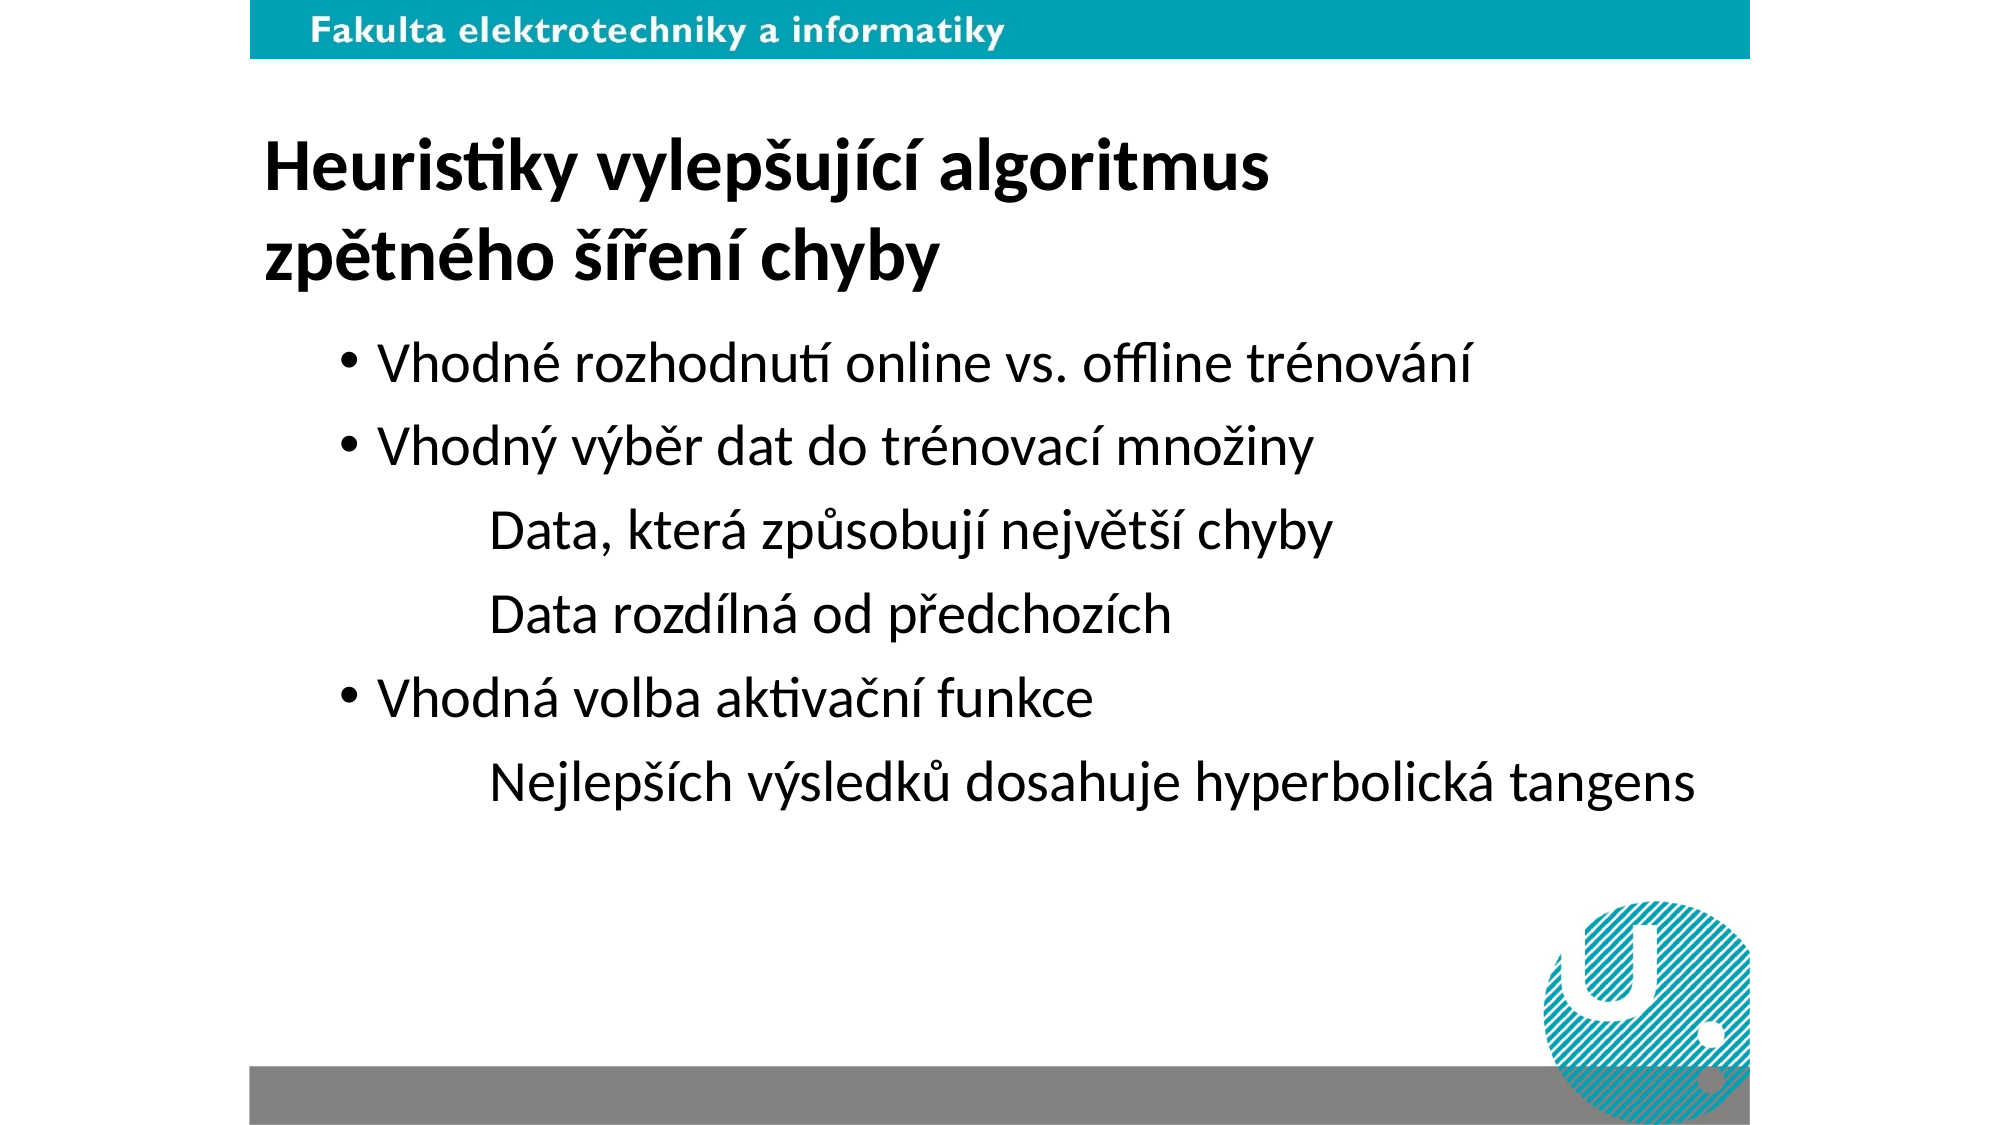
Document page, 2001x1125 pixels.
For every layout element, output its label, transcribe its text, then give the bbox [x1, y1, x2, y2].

text_box Vhodné rozhodnutí online vs. offline trénování Vhodný výběr dat do trénovací množiny Data, která způsobují největší chyby Data rozdílná od předchozích Vhodná volba aktivační funkce Nejlepších výsledků dosahuje hyperbolická tangens [325, 324, 1919, 1029]
picture [250, 0, 1750, 60]
text_box Heuristiky vylepšující algoritmus zpětného šíření chyby [249, 108, 1569, 304]
picture [249, 900, 1750, 1125]
